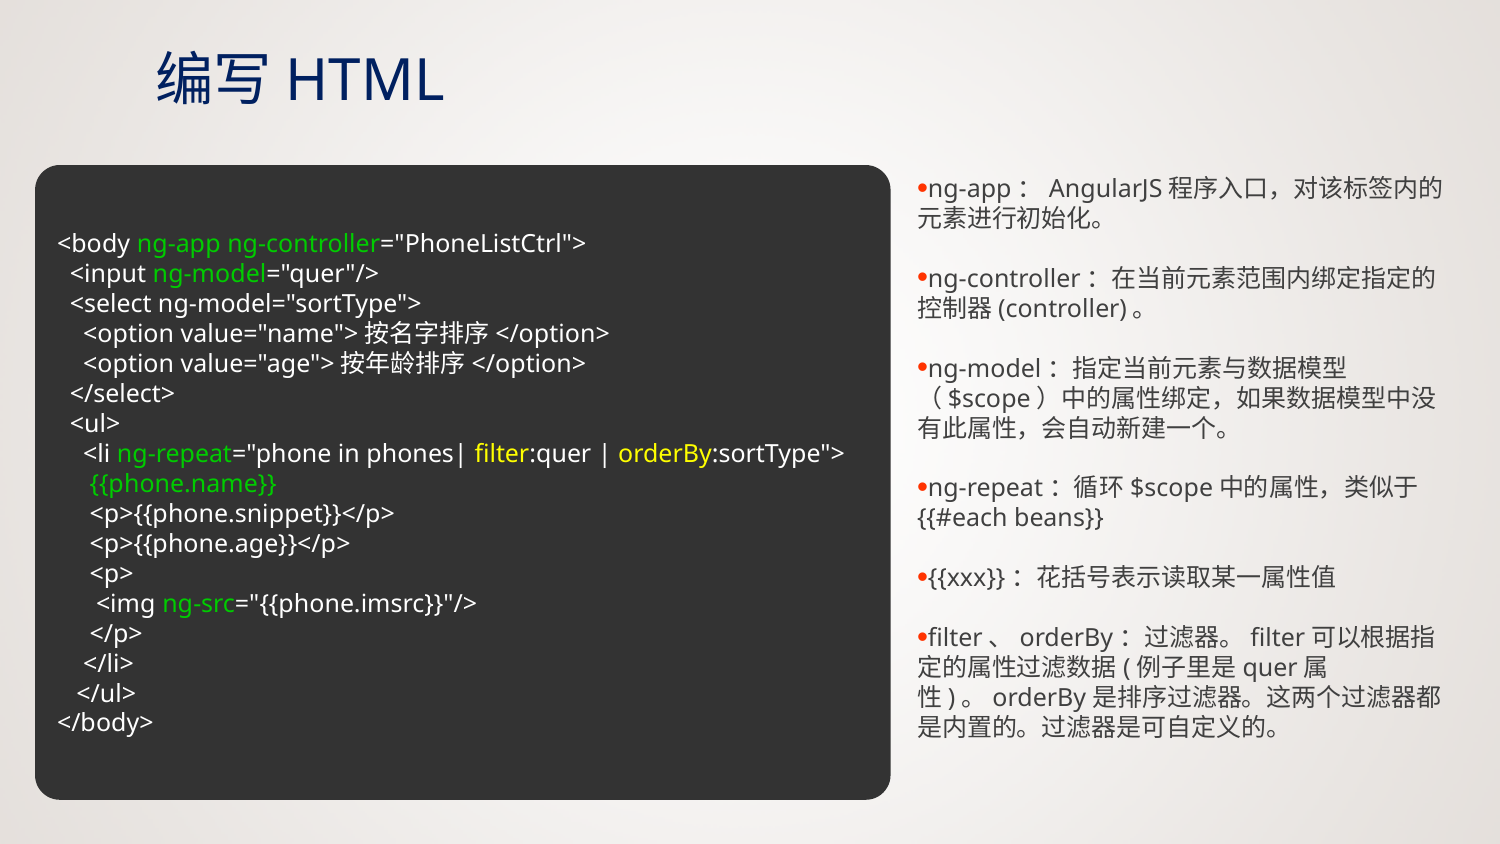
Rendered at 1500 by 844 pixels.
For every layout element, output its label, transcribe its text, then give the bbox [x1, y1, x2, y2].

picture [0, 0, 1500, 844]
text_box 编写HTML [140, 35, 1192, 120]
text_box <body ng-app ng-controller="PhoneListCtrl"> <input ng-model="quer"/> <select ng-model="sortType"> <option value="name">按名字排序</option> <option value="age">按年龄排序</option> </select> <ul> <li ng-repeat="phone in phones| filter:quer | orderBy:sortType"> {{phone.name}} <p>{{phone.snippet}}</p> <p>{{phone.age}}</p> <p> <img ng-src="{{phone.imsrc}}"/> </p> </li> </ul> </body> [35, 165, 891, 800]
text_box ng-app：AngularJS程序入口，对该标签内的元素进行初始化。 ng-controller：在当前元素范围内绑定指定的控制器(controller)。 ng-model：指定当前元素与数据模型（$scope）中的属性绑定，如果数据模型中没有此属性，会自动新建一个。 ng-repeat：循环$scope中的属性，类似于{{#each beans}} {{xxx}}：花括号表示读取某一属性值 filter、orderBy：过滤器。filter可以根据指定的属性过滤数据(例子里是quer属性)。orderBy是排序过滤器。这两个过滤器都是内置的。过滤器是可自定义的。 [902, 165, 1470, 749]
